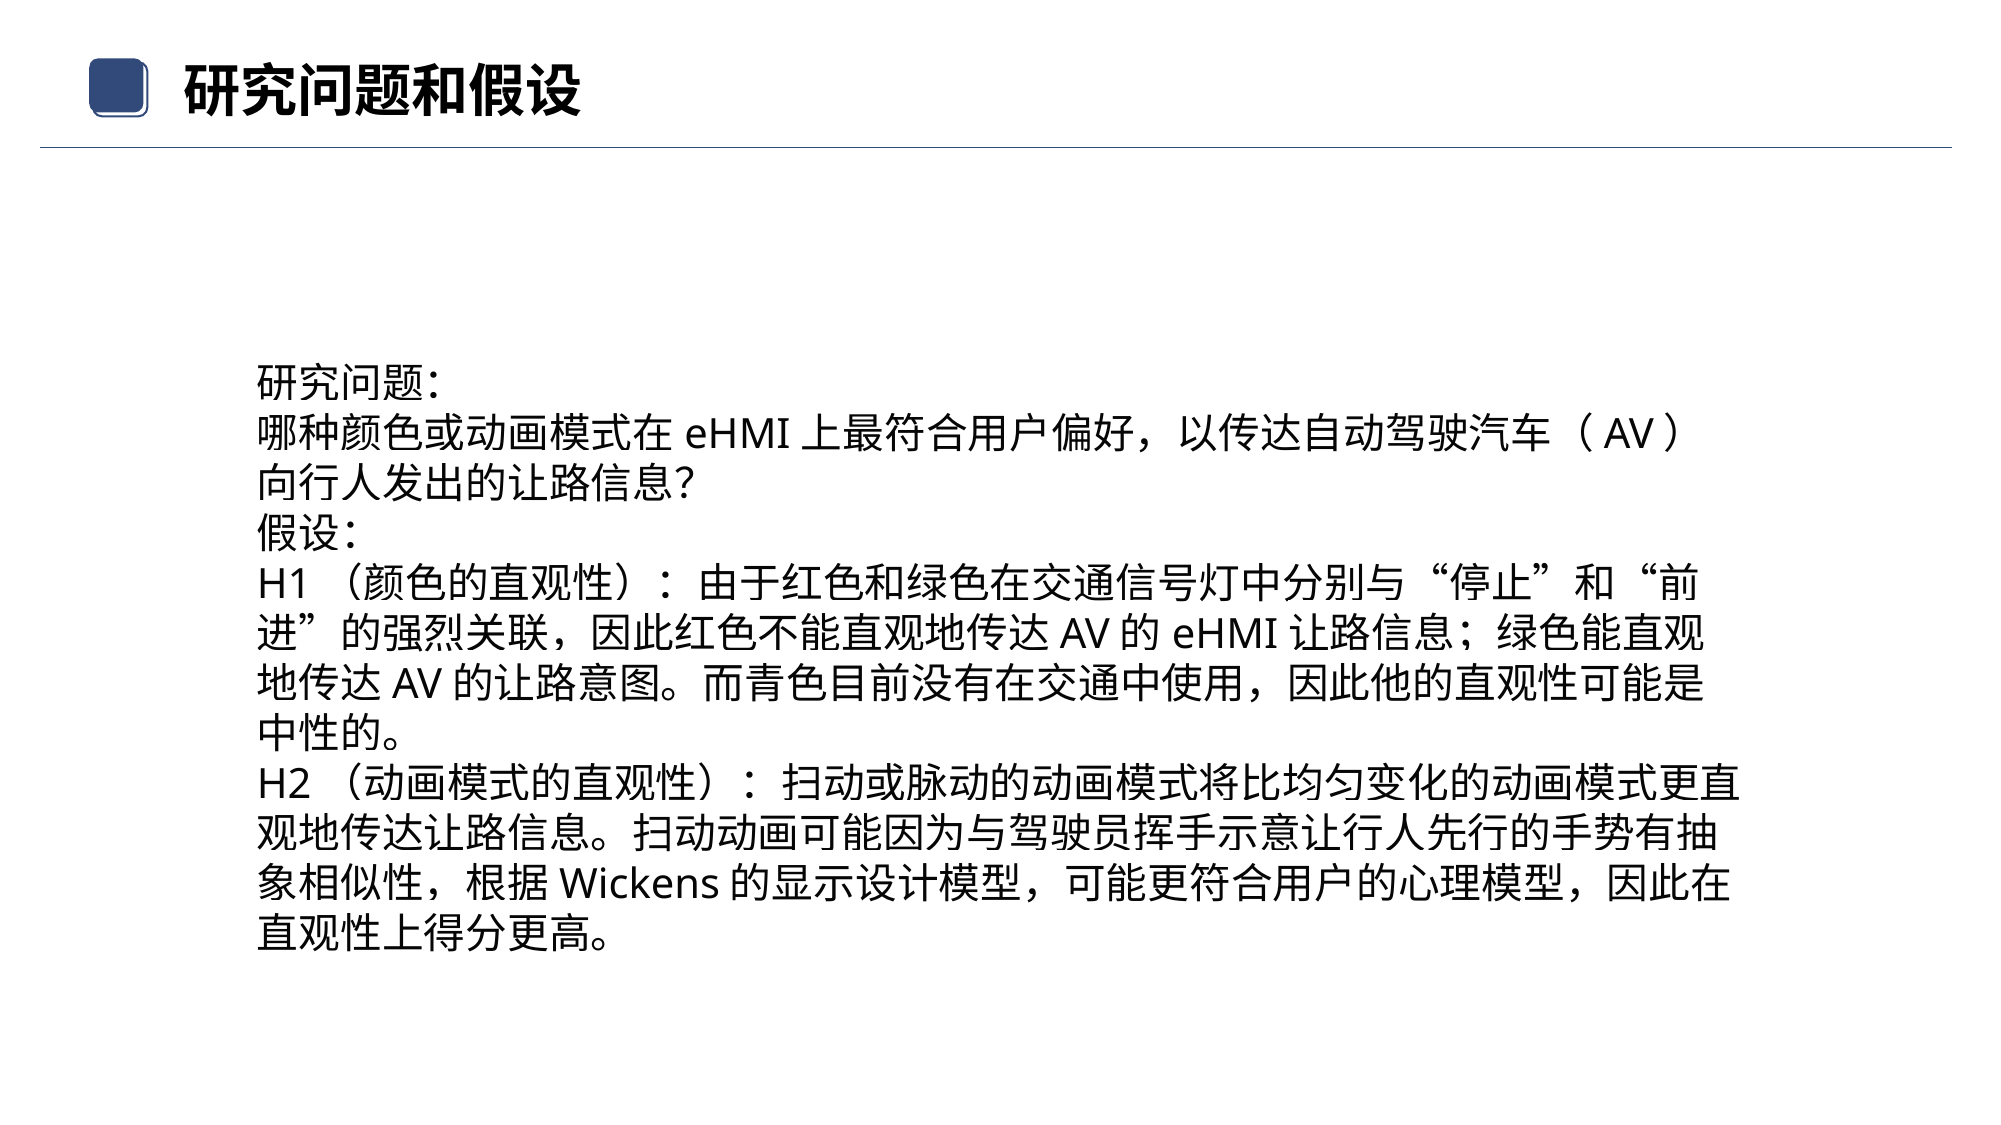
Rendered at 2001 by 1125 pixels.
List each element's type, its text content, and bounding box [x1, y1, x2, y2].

text_box 研究问题： 哪种颜色或动画模式在eHMI上最符合用户偏好，以传达自动驾驶汽车（AV）向行人发出的让路信息？ 假设： H1（颜色的直观性）：由于红色和绿色在交通信号灯中分别与“停止”和“前进”的强烈关联，因此红色不能直观地传达AV的eHMI让路信息；绿色能直观地传达AV的让路意图。而青色目前没有在交通中使用，因此他的直观性可能是中性的。 H2（动画模式的直观性）：扫动或脉动的动画模式将比均匀变化的动画模式更直观地传达让路信息。扫动动画可能因为与驾驶员挥手示意让行人先行的手势有抽象相似性，根据Wickens的显示设计模型，可能更符合用户的心理模型，因此在直观性上得分更高。 [242, 349, 1758, 964]
list 研究问题和假设 [168, 55, 1038, 133]
